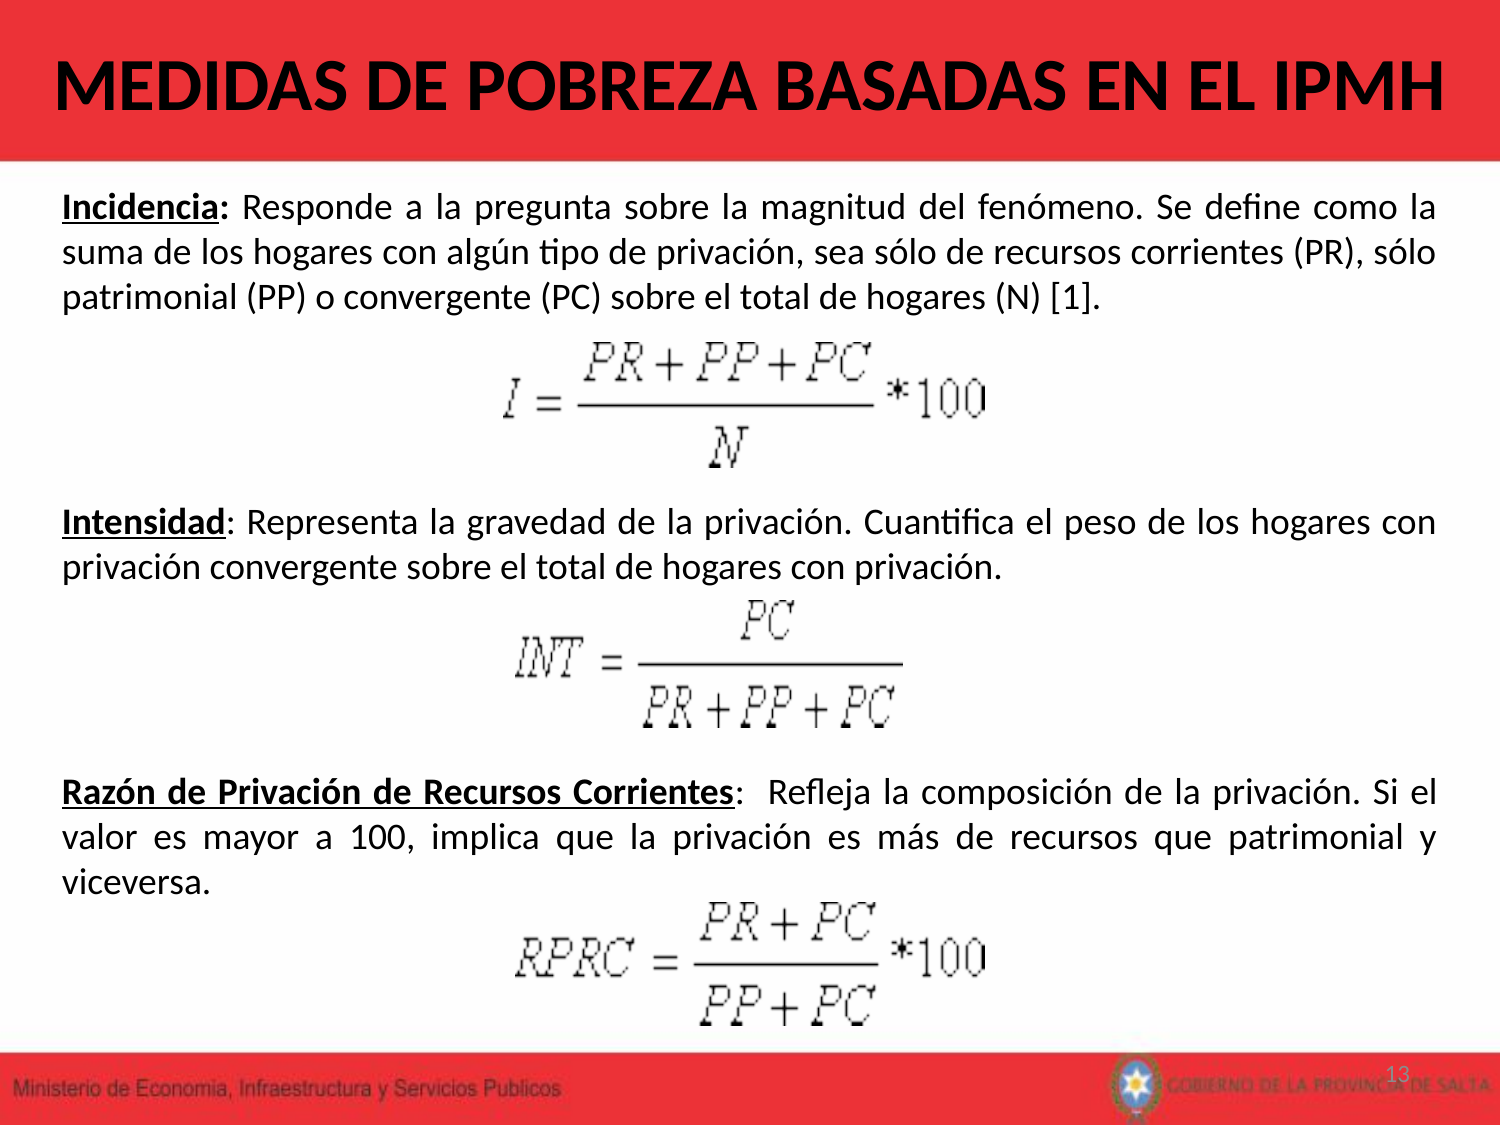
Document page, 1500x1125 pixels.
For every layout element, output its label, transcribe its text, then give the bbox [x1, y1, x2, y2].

picture [0, 161, 1500, 1125]
title MEDIDAS DE POBREZA BASADAS EN EL IPMH [0, 0, 1500, 161]
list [503, 342, 985, 469]
text_box Incidencia: Responde a la pregunta sobre la magnitud del fenómeno. Se define como la suma de los hogares con algún tipo de privación, sea sólo de recursos corrientes (PR), sólo patrimonial (PP) o convergente (PC) sobre el total de hogares (N) [1]. Intensidad: Representa la gravedad de la privación. Cuantifica el peso de los hogares con privación convergente sobre el total de hogares con privación. Razón de Privación de Recursos Corrientes: Refleja la composición de la privación. Si el valor es mayor a 100, implica que la privación es más de recursos que patrimonial y viceversa. [46, 174, 1454, 1090]
slide_number 13 [1074, 1042, 1425, 1103]
